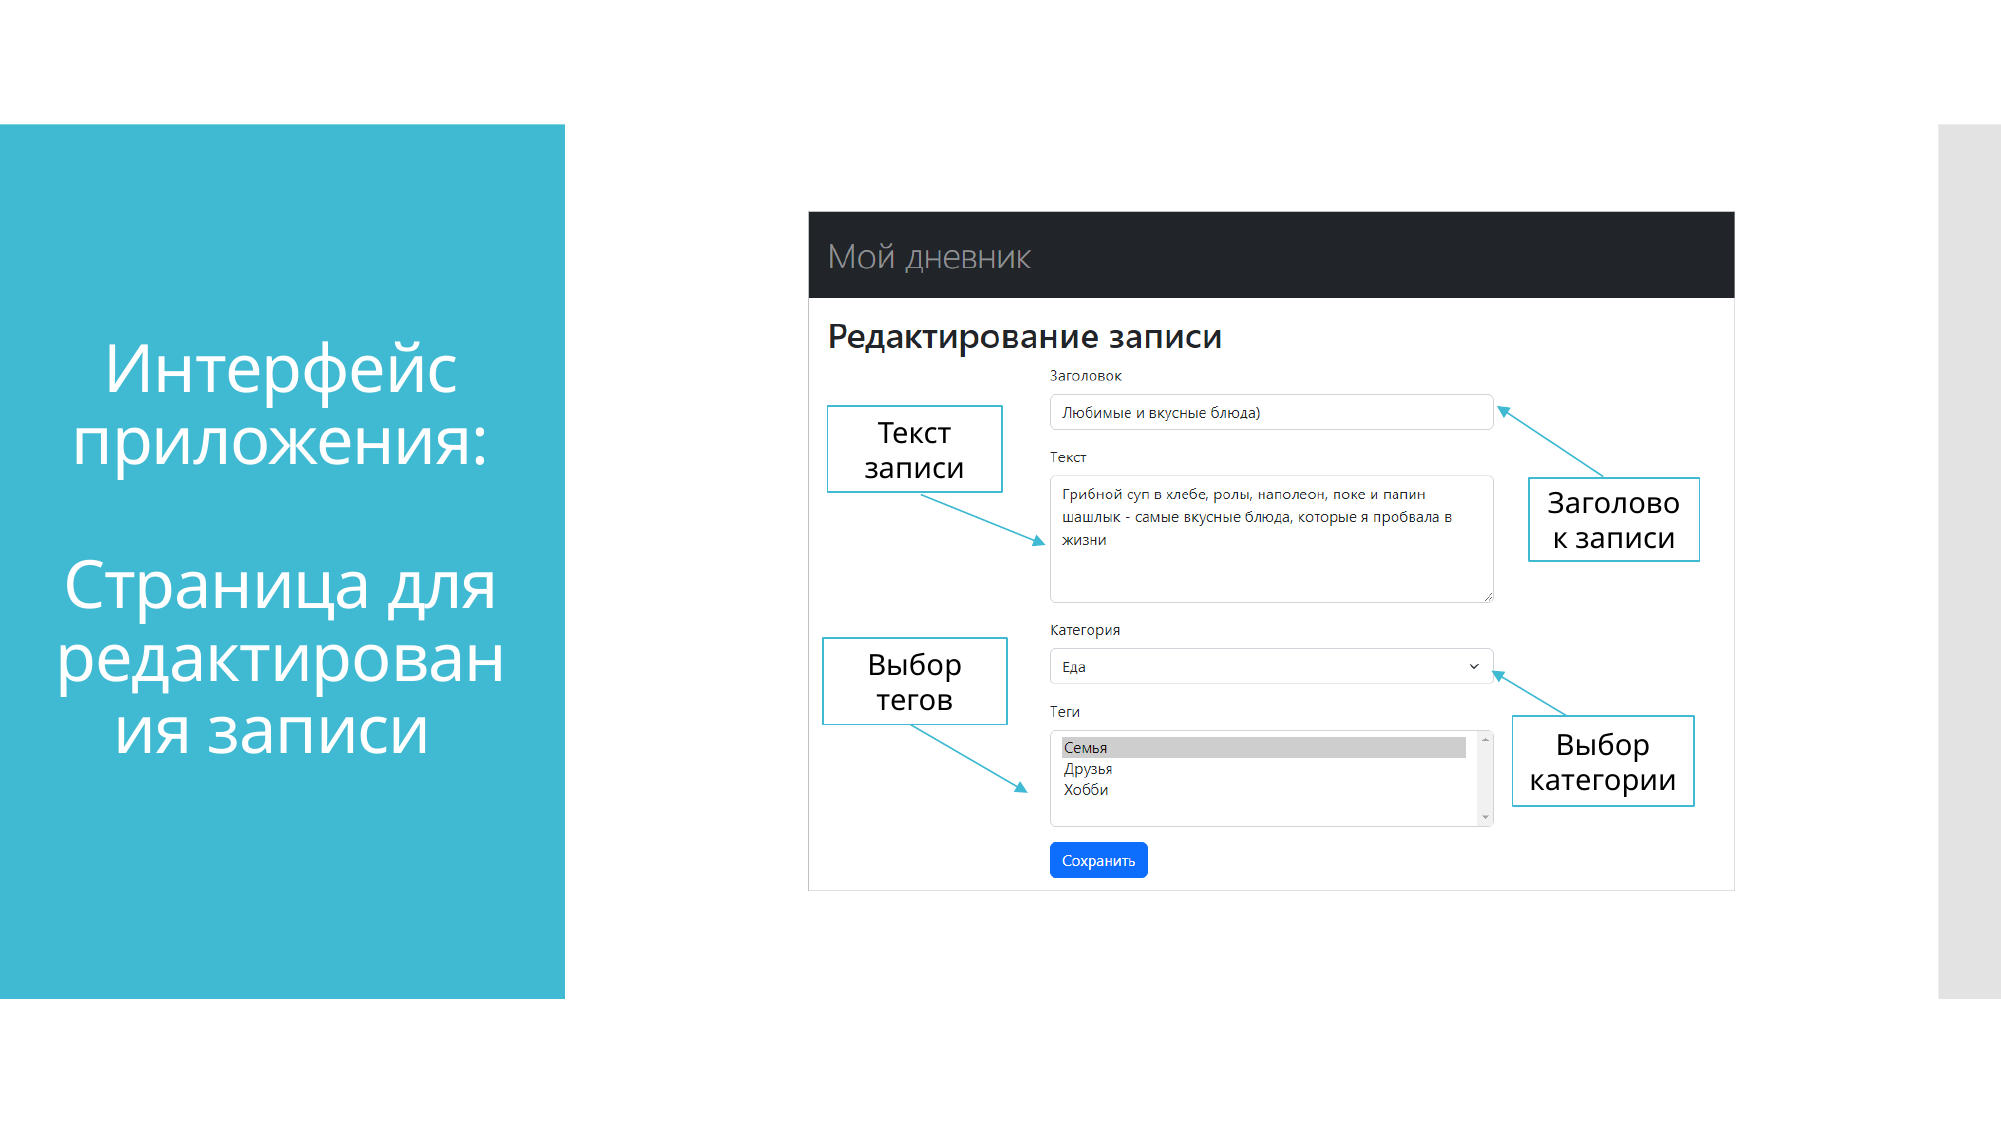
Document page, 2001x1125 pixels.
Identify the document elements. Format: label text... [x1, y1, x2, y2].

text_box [920, 494, 1046, 546]
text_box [1491, 670, 1567, 716]
title Интерфейс приложения: Страница для редактирования записи [32, 173, 529, 929]
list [808, 211, 1735, 891]
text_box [910, 724, 1028, 794]
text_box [1496, 405, 1604, 477]
